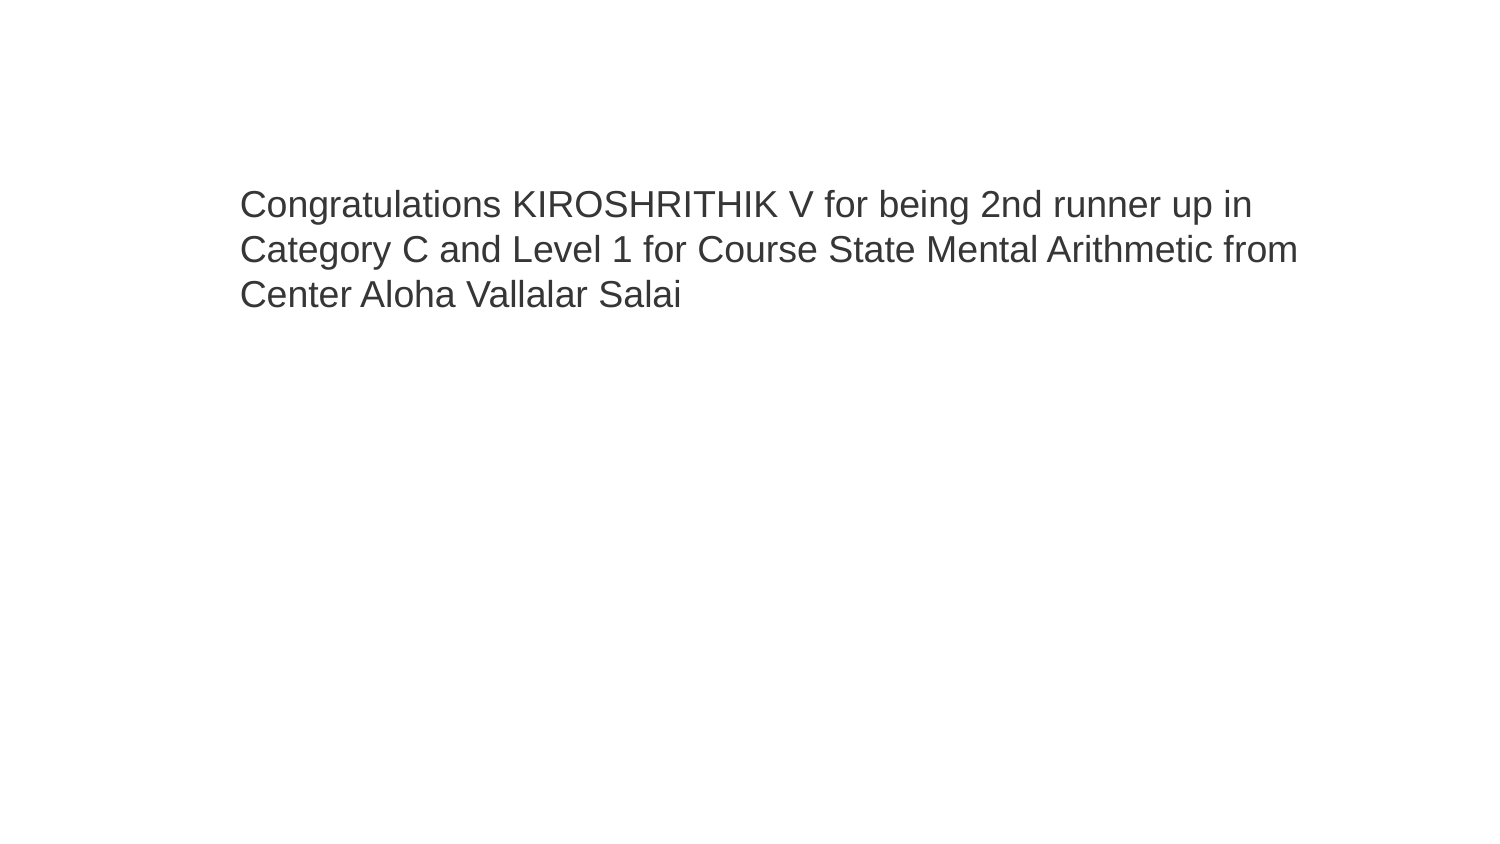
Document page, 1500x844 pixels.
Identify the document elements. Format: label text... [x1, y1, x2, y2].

text_box Congratulations KIROSHRITHIK V for being 2nd runner up in Category C and Level 1 for Course State Mental Arithmetic from Center Aloha Vallalar Salai [224, 224, 1350, 270]
